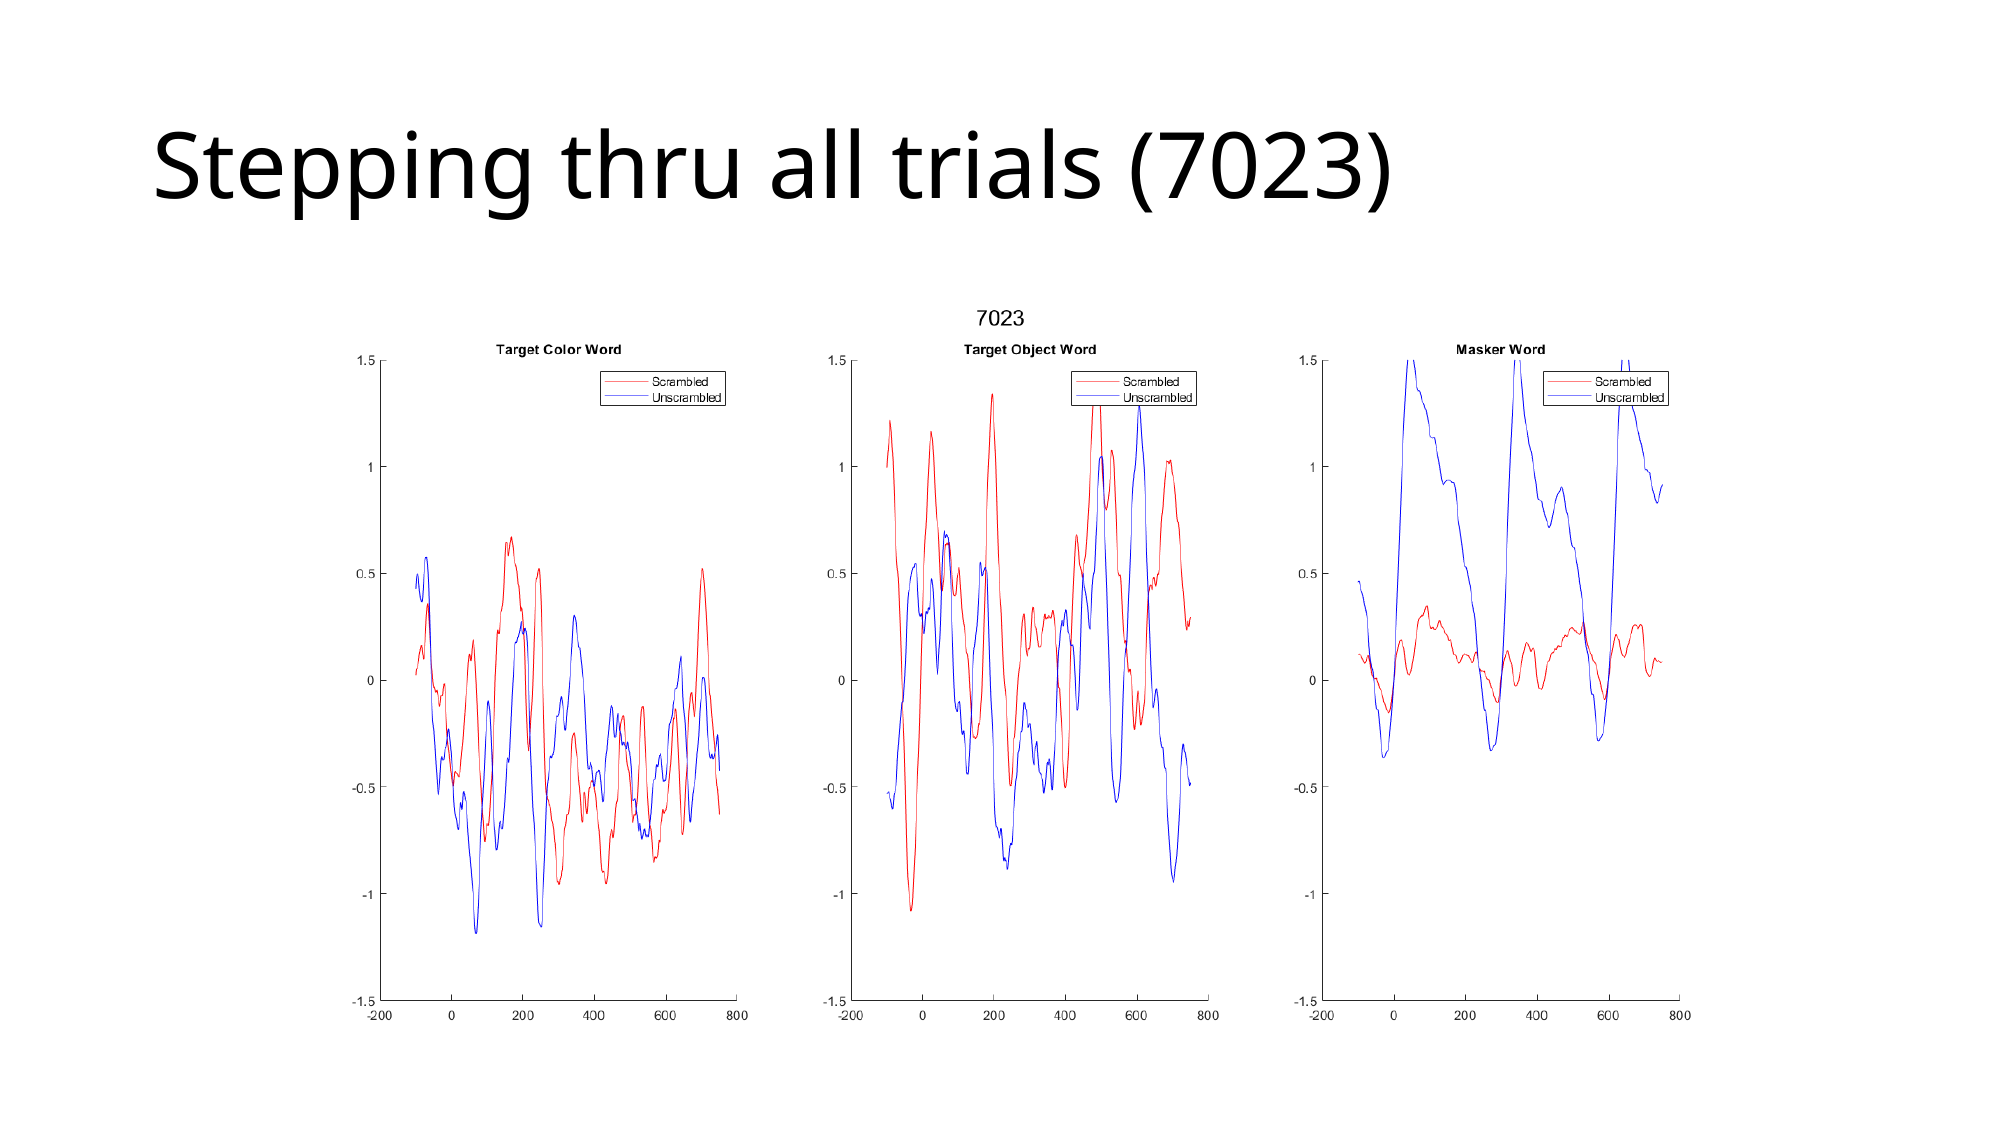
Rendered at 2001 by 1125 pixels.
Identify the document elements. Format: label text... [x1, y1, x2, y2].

title Stepping thru all trials (7023) [137, 59, 1863, 278]
picture [161, 277, 1839, 1088]
